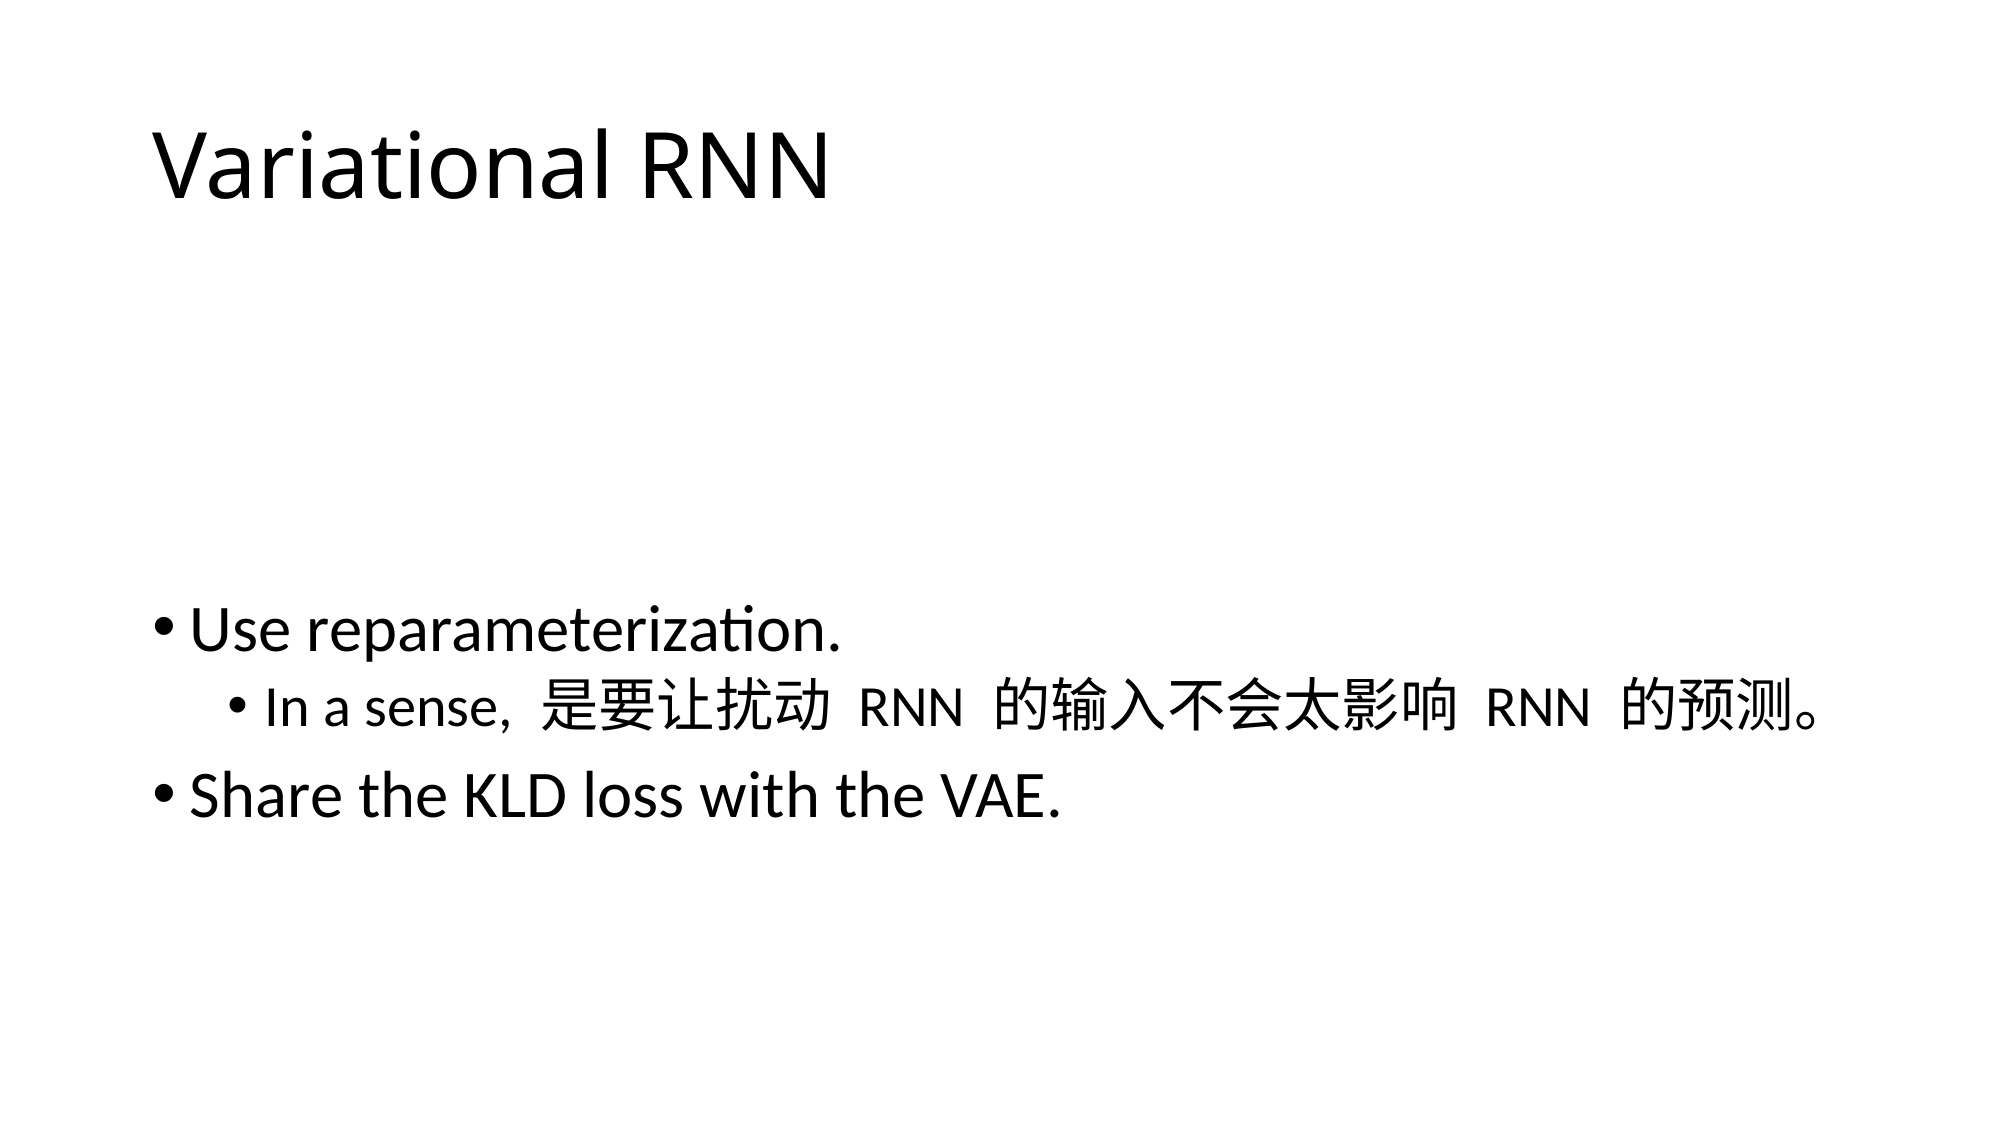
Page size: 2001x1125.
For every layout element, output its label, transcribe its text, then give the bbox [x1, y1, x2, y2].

title Variational RNN [137, 59, 1863, 278]
